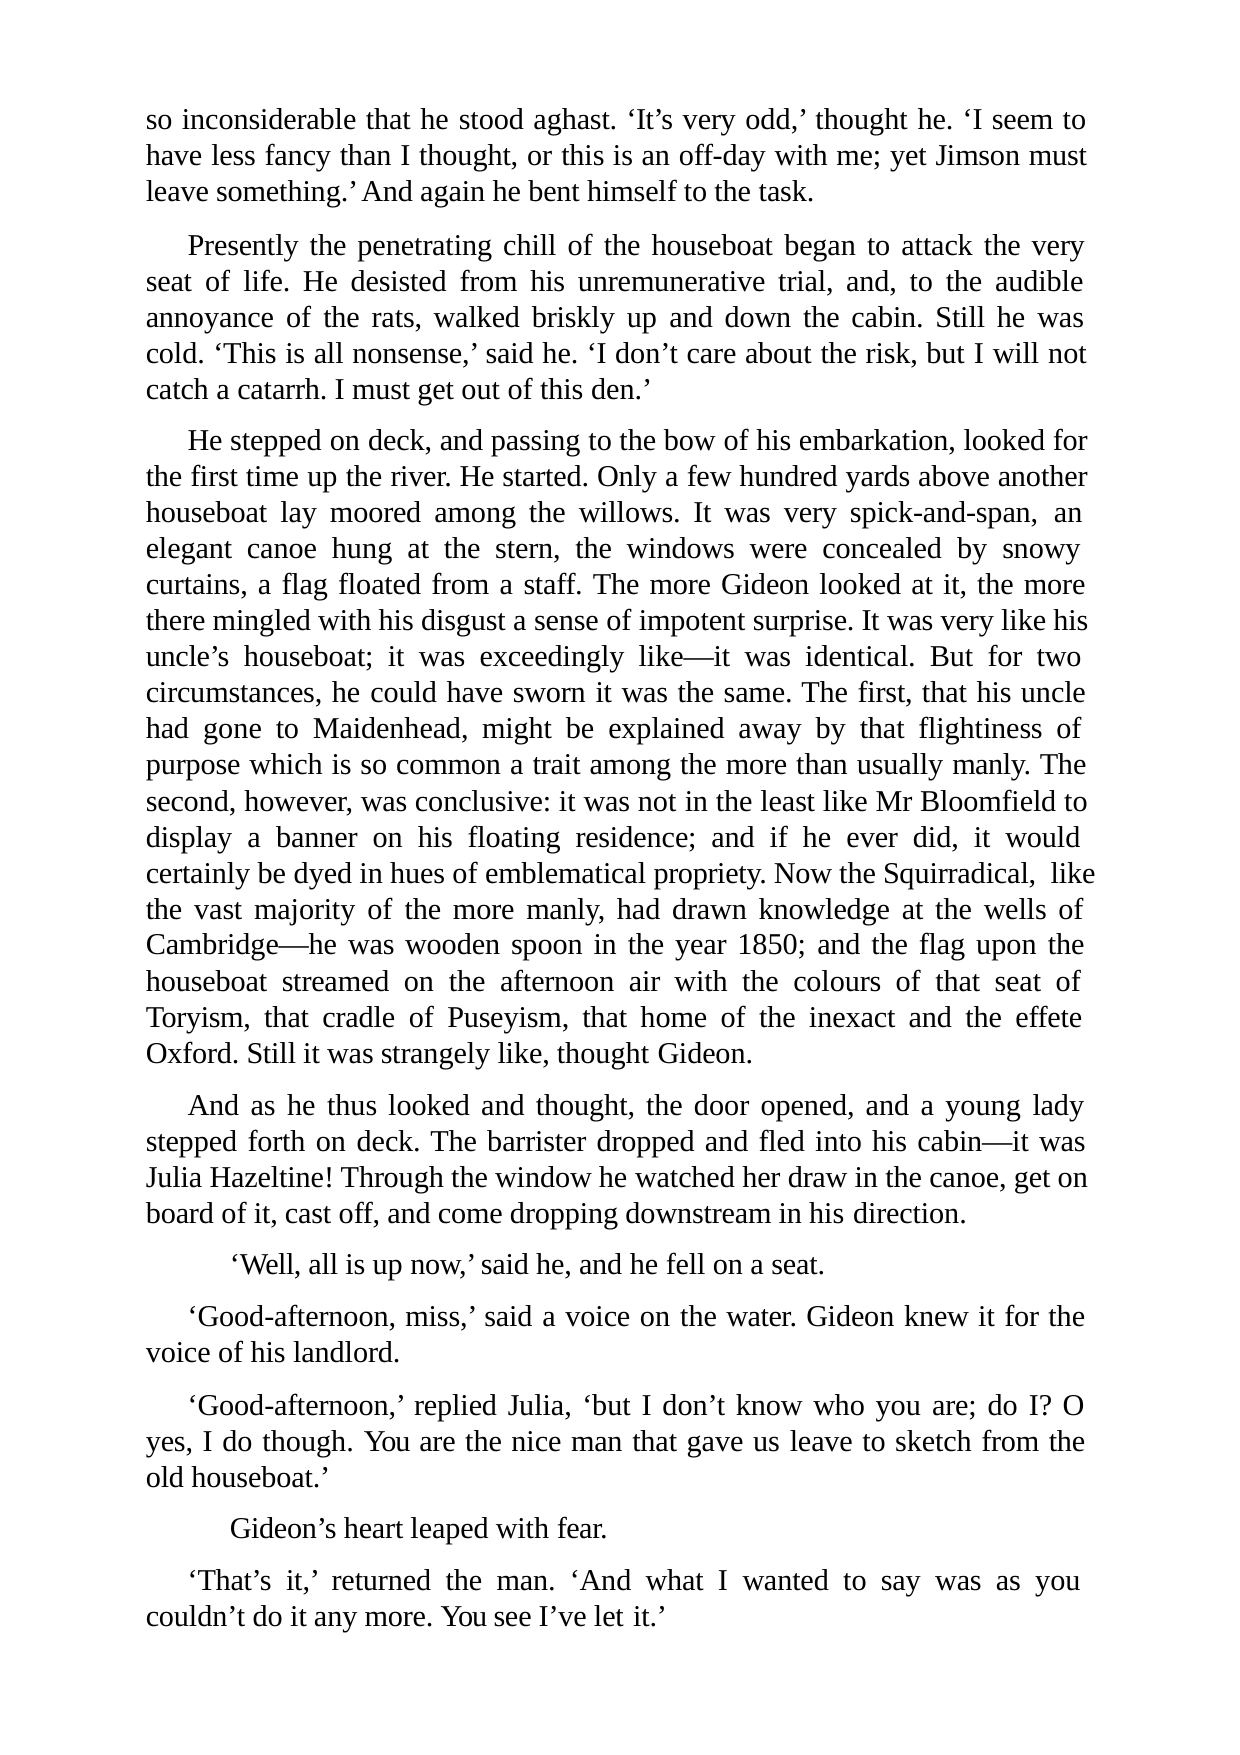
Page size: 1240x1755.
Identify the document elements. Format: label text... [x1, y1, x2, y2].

text_box so inconsiderable that he stood aghast. ‘It’s very odd,’ thought he. ‘I seem to have less fancy than I thought, or this is an off-day with me; yet Jimson must leave something.’ And again he bent himself to the task. Presently the penetrating chill of the houseboat began to attack the very seat of life. He desisted from his unremunerative trial, and, to the audible annoyance of the rats, walked briskly up and down the cabin. Still he was cold. ‘This is all nonsense,’ said he. ‘I don’t care about the risk, but I will not catch a catarrh. I must get out of this den.’ He stepped on deck, and passing to the bow of his embarkation, looked for the first time up the river. He started. Only a few hundred yards above another houseboat lay moored among the willows. It was very spick-and-span, an elegant canoe hung at the stern, the windows were concealed by snowy curtains, a flag floated from a staff. The more Gideon looked at it, the more there mingled with his disgust a sense of impotent surprise. It was very like his uncle’s houseboat; it was exceedingly like—it was identical. But for two circumstances, he could have sworn it was the same. The first, that his uncle had gone to Maidenhead, might be explained away by that flightiness of purpose which is so common a trait among the more than usually manly. The second, however, was conclusive: it was not in the least like Mr Bloomfield to display a banner on his floating residence; and if he ever did, it would certainly be dyed in hues of emblematical propriety. Now the Squirradical, like the vast majority of the more manly, had drawn knowledge at the wells of Cambridge—he was wooden spoon in the year 1850; and the flag upon the houseboat streamed on the afternoon air with the colours of that seat of Toryism, that cradle of Puseyism, that home of the inexact and the effete Oxford. Still it was strangely like, thought Gideon. And as he thus looked and thought, the door opened, and a young lady stepped forth on deck. The barrister dropped and fled into his cabin—it was Julia Hazeltine! Through the window he watched her draw in the canoe, get on board of it, cast off, and come dropping downstream in his direction. ‘Well, all is up now,’ said he, and he fell on a seat. ‘Good-afternoon, miss,’ said a voice on the water. Gideon knew it for the voice of his landlord. ‘Good-afternoon,’ replied Julia, ‘but I don’t know who you are; do I? O yes, I do though. You are the nice man that gave us leave to sketch from the old houseboat.’ Gideon’s heart leaped with fear. ‘That’s it,’ returned the man. ‘And what I wanted to say was as you couldn’t do it any more. You see I’ve let it.’ [143, 98, 1097, 1633]
